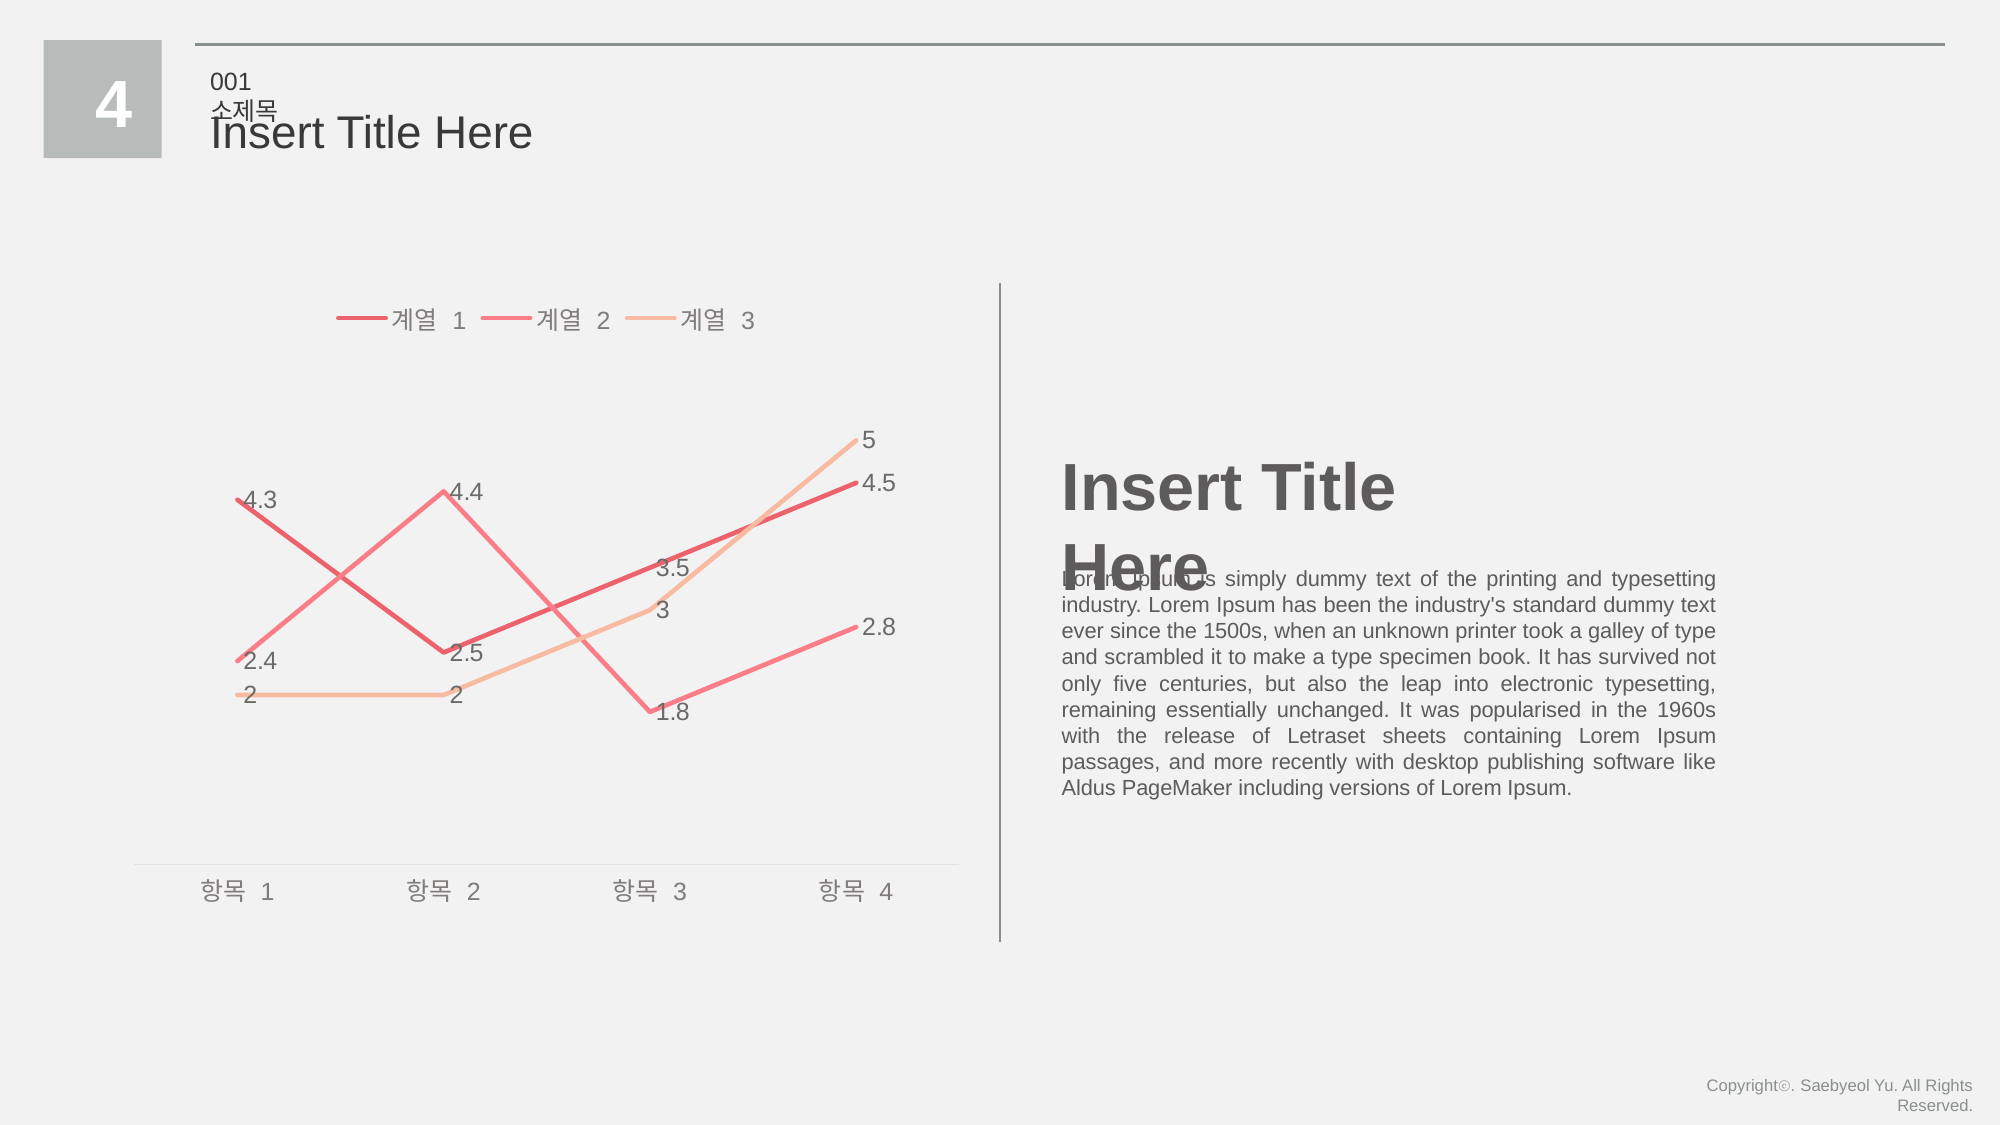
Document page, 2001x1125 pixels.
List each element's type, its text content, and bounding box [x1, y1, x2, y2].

text_box Insert Title Here [1046, 436, 1568, 556]
text_box Lorem Ipsum is simply dummy text of the printing and typesetting industry. Lorem Ipsum has been the industry's standard dummy text ever since the 1500s, when an unknown printer took a galley of type and scrambled it to make a type specimen book. It has survived not only five centuries, but also the leap into electronic typesetting, remaining essentially unchanged. It was popularised in the 1960s with the release of Letraset sheets containing Lorem Ipsum passages, and more recently with desktop publishing software like Aldus PageMaker including versions of Lorem Ipsum. [1046, 556, 1733, 834]
text_box [43, 40, 162, 159]
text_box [194, 57, 550, 167]
text_box 4 [80, 52, 123, 148]
chart [116, 282, 977, 922]
